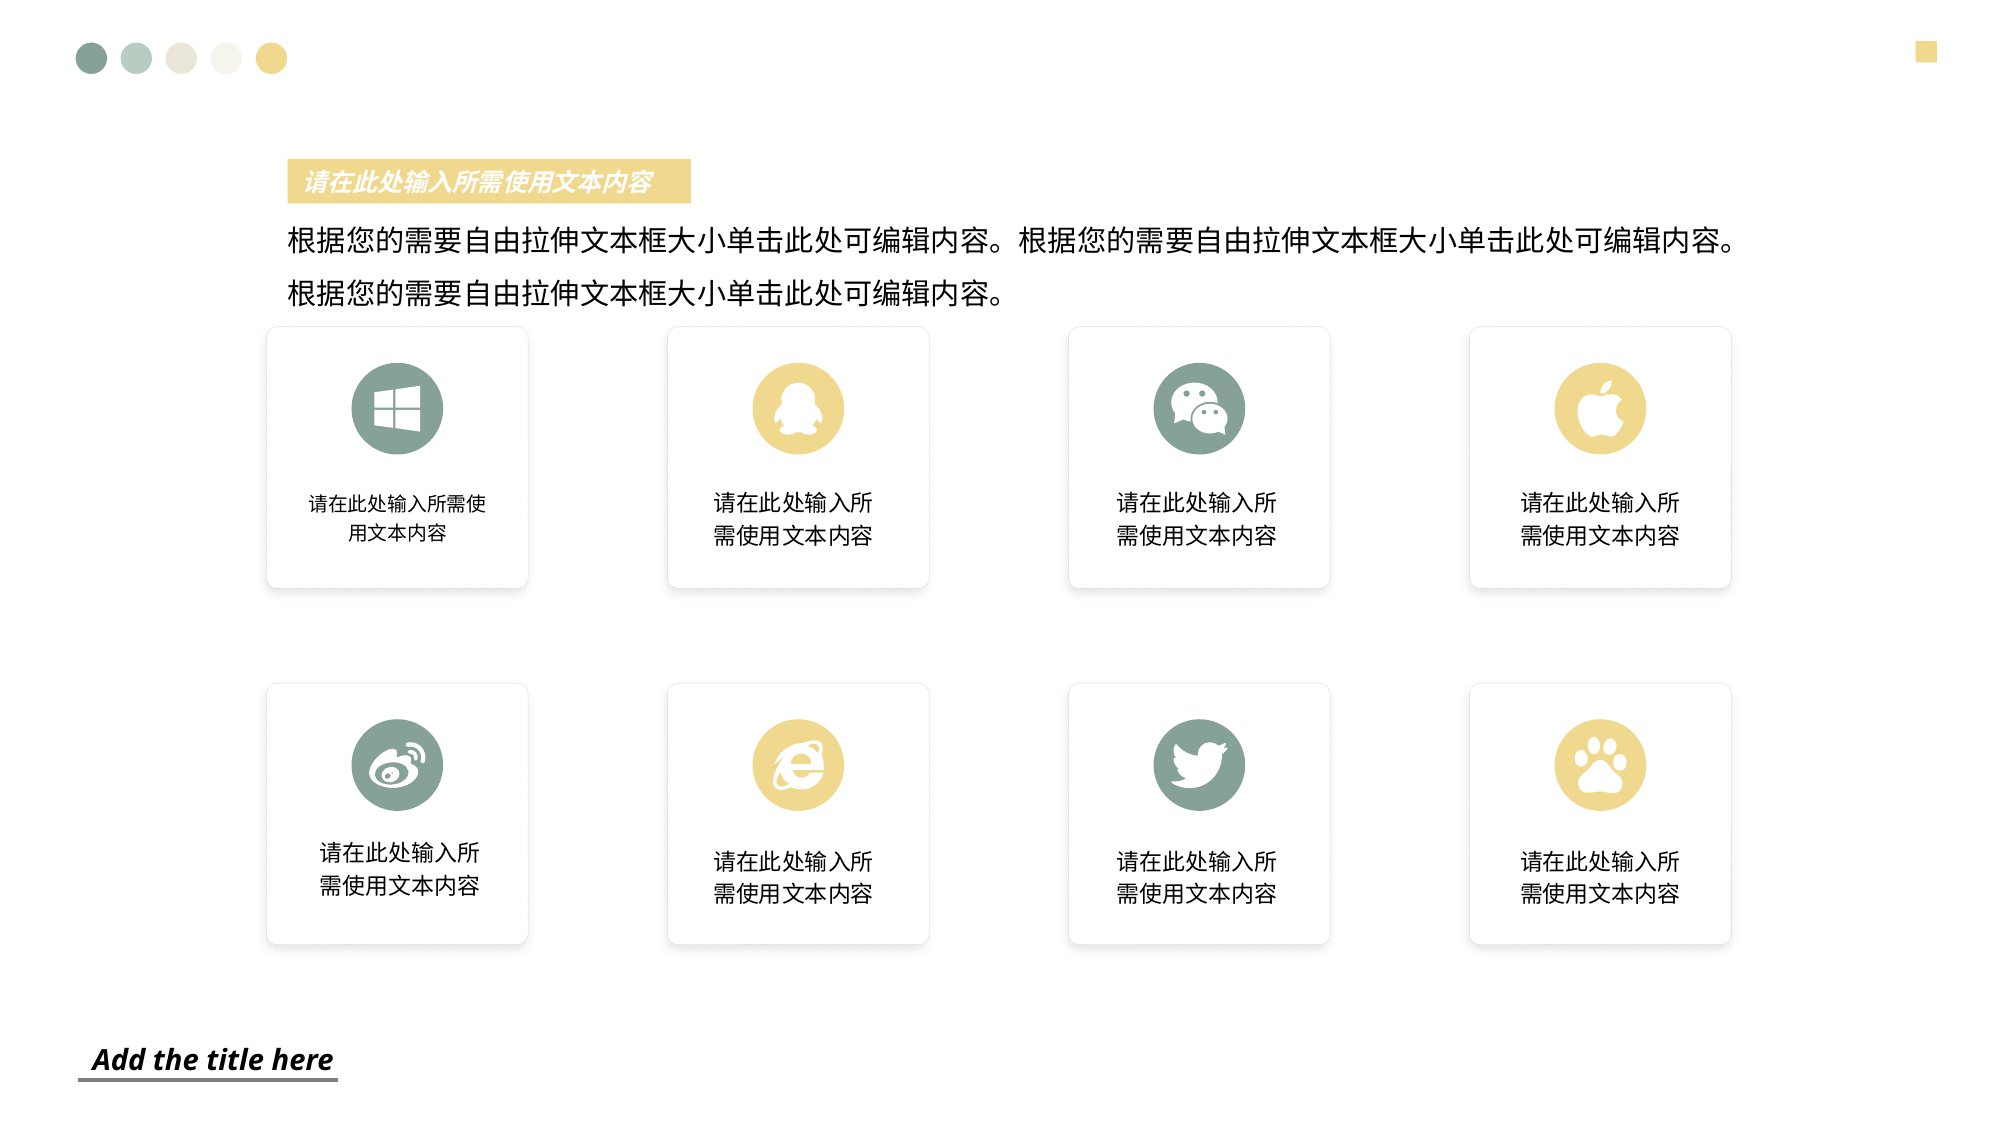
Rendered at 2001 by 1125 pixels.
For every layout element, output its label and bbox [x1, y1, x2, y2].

text_box [667, 326, 930, 589]
text_box [1068, 326, 1331, 589]
text_box [1068, 682, 1331, 945]
text_box [1469, 682, 1732, 945]
text_box [73, 40, 1938, 1085]
text_box [266, 682, 529, 945]
text_box [667, 682, 930, 945]
text_box [266, 326, 529, 589]
text_box [1469, 326, 1732, 589]
